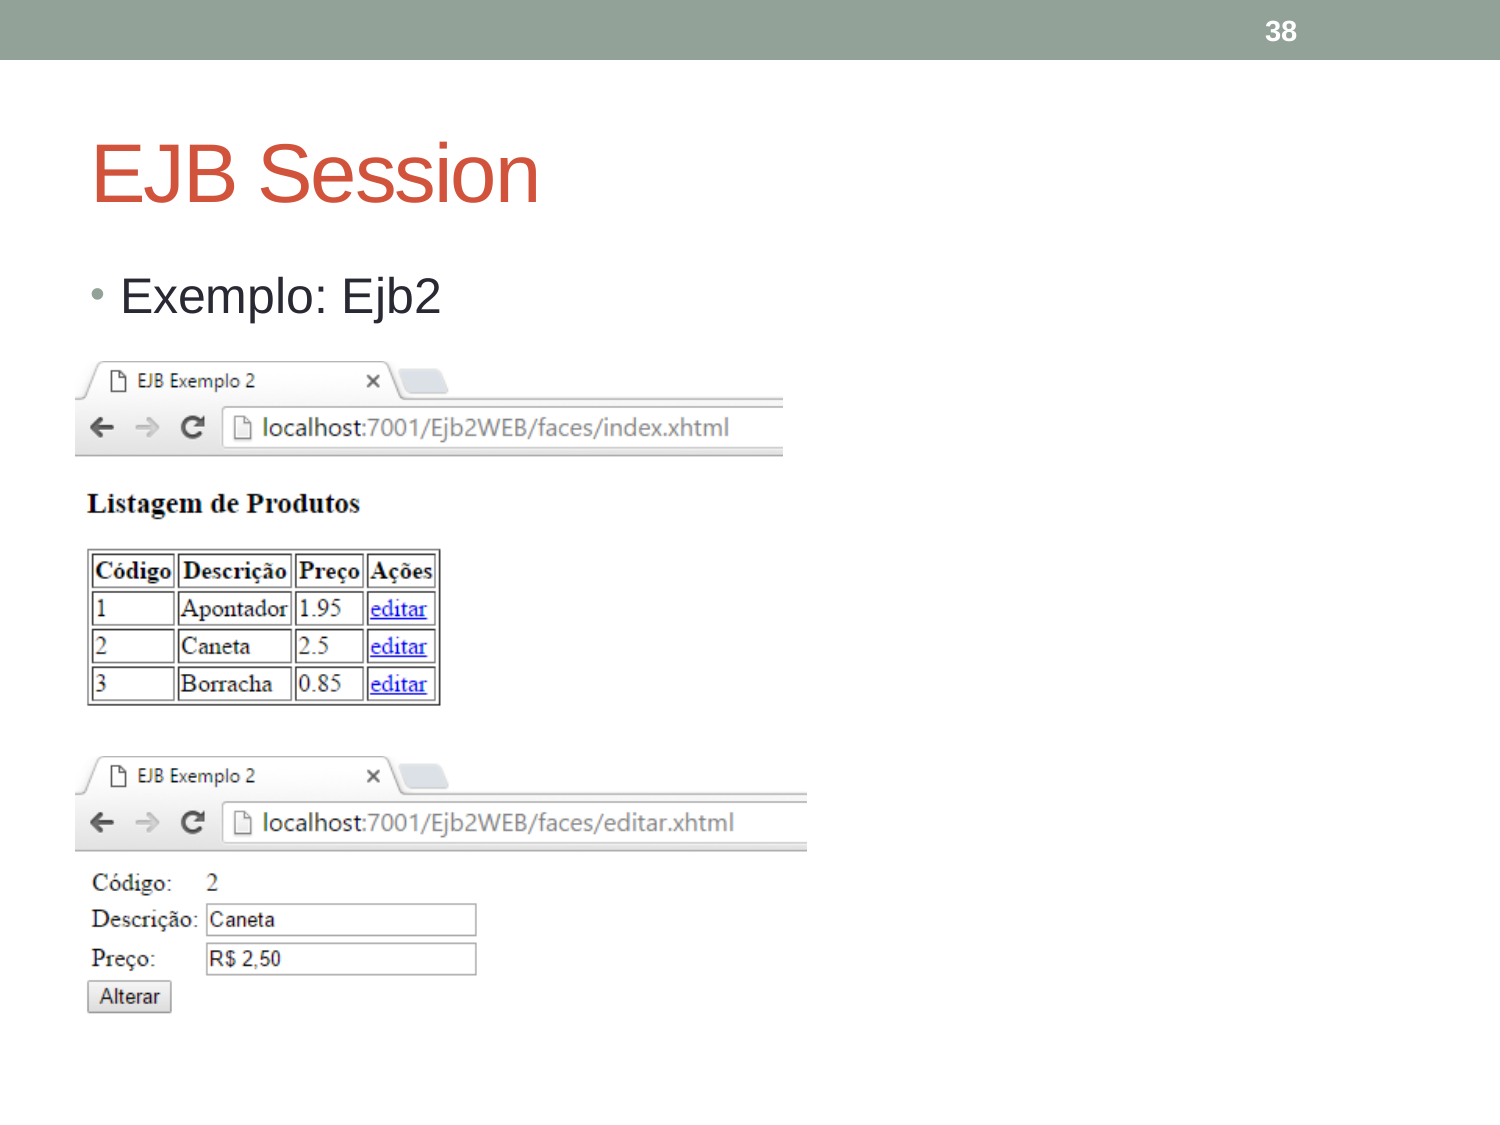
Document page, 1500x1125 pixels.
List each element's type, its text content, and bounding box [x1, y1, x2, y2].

picture [74, 361, 784, 731]
title EJB Session [75, 87, 1425, 250]
list Exemplo: Ejb2 [75, 262, 1425, 1063]
picture [74, 756, 807, 1037]
slide_number 38 [1250, 3, 1425, 57]
